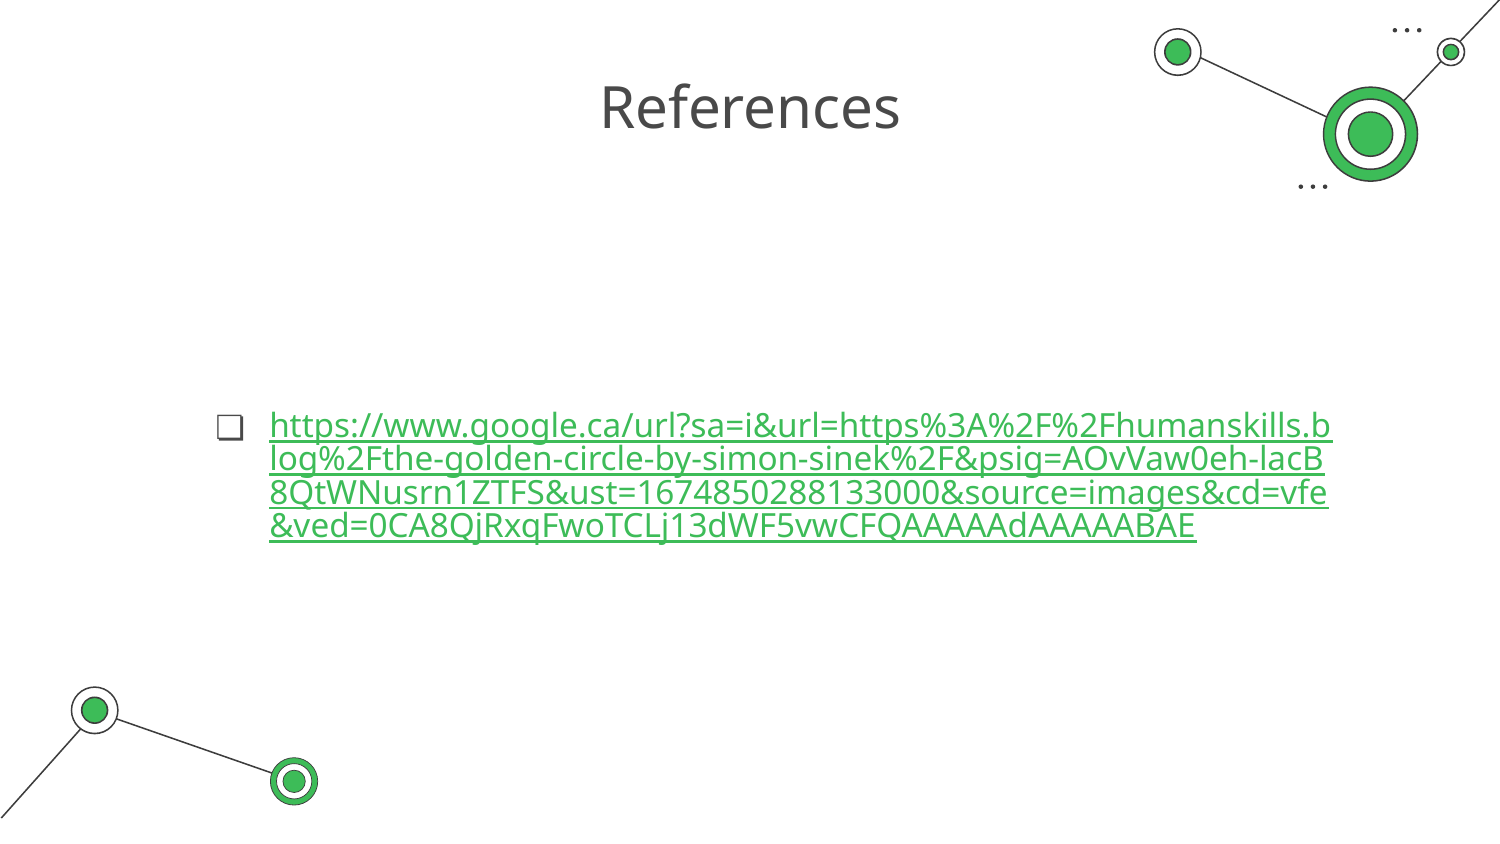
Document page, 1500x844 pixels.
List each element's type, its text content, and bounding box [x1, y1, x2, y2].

list https://www.google.ca/url?sa=i&url=https%3A%2F%2Fhumanskills.blog%2Fthe-golden-circle-by-simon-sinek%2F&psig=AOvVaw0eh-lacB8QtWNusrn1ZTFS&ust=1674850288133000&source=images&cd=vfe&ved=0CA8QjRxqFwoTCLj13dWF5vwCFQAAAAAdAAAAABAE [179, 249, 1357, 645]
title References [344, 56, 1157, 153]
